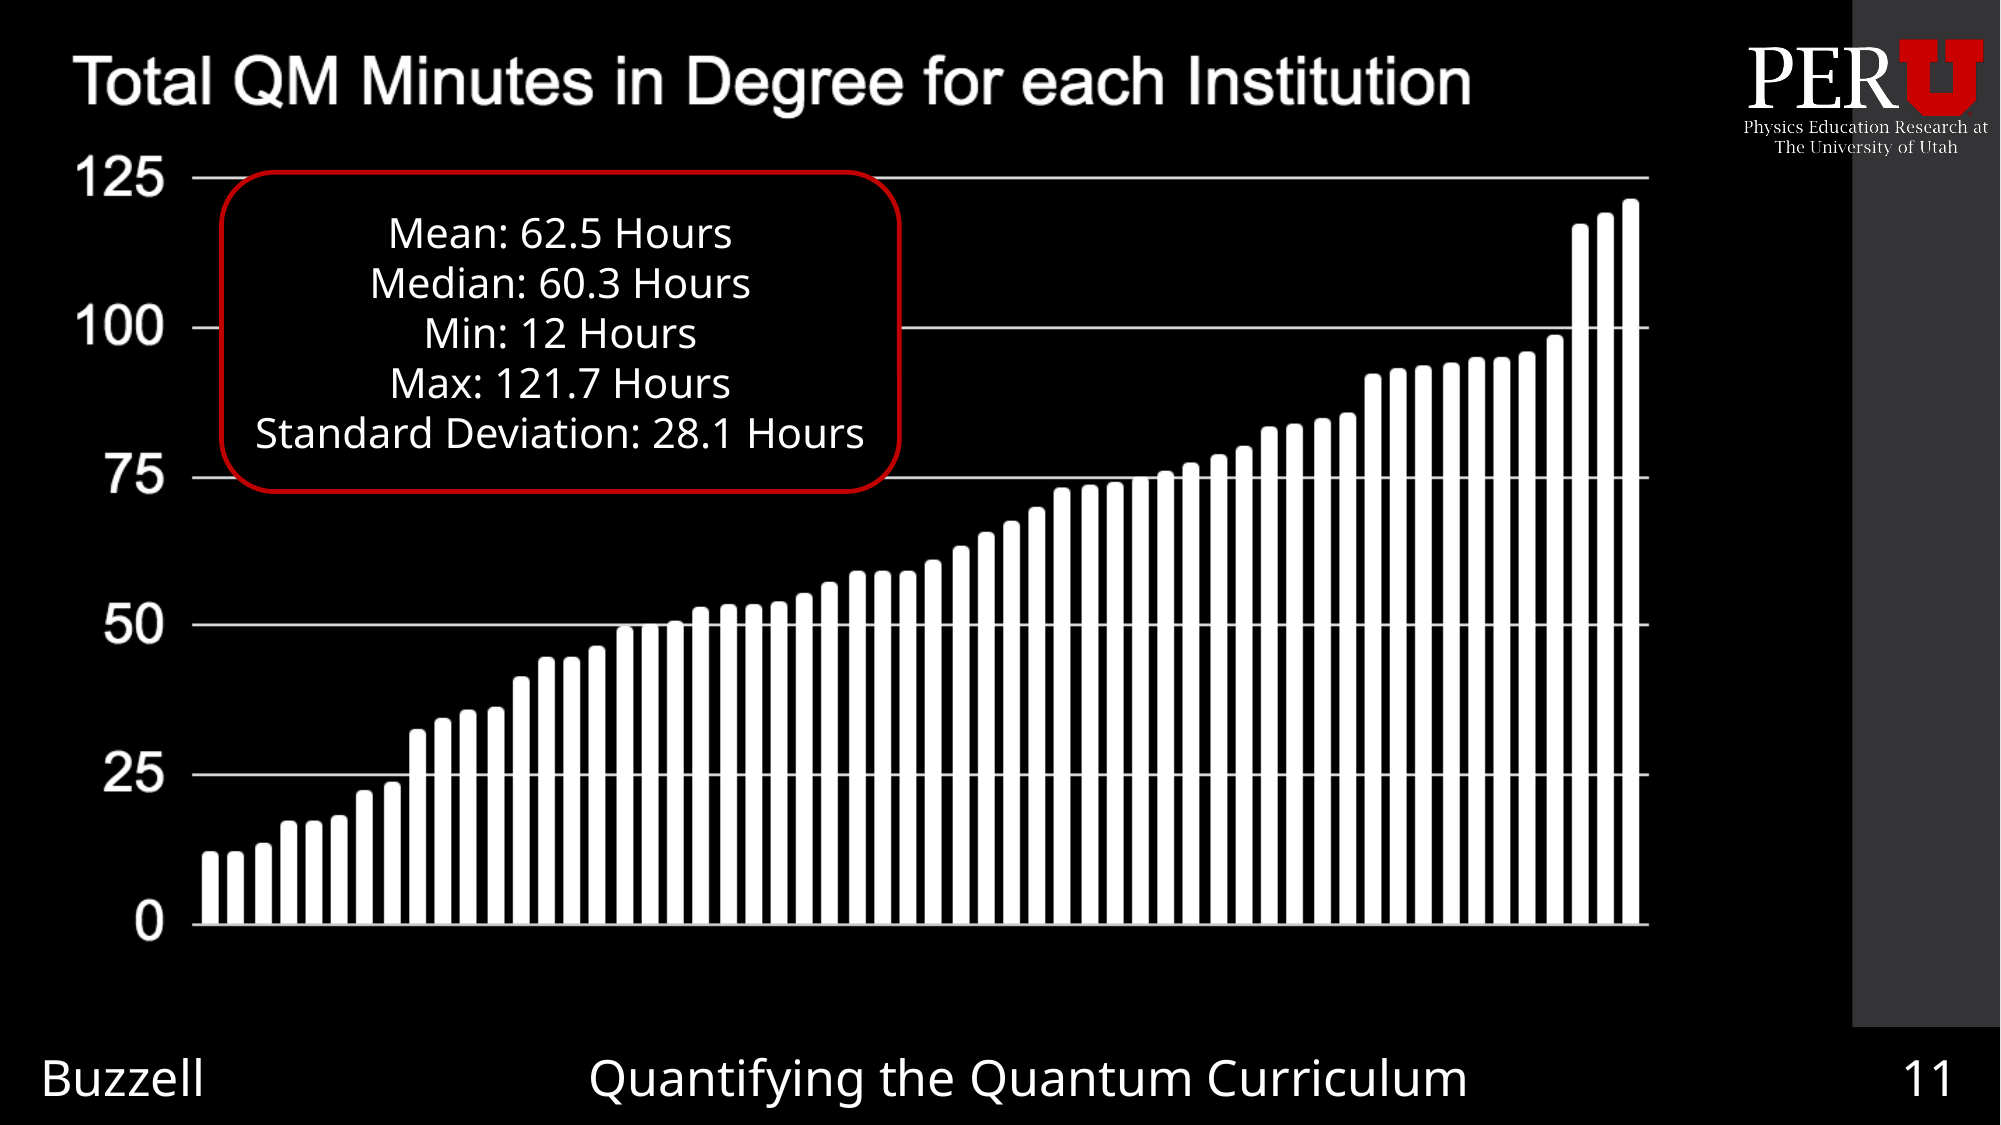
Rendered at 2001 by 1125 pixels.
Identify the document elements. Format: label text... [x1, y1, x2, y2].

picture [20, 0, 1701, 1029]
picture [1731, 0, 2000, 229]
text_box Buzzell Quantifying the Quantum Curriculum 11 [0, 1027, 2000, 1125]
